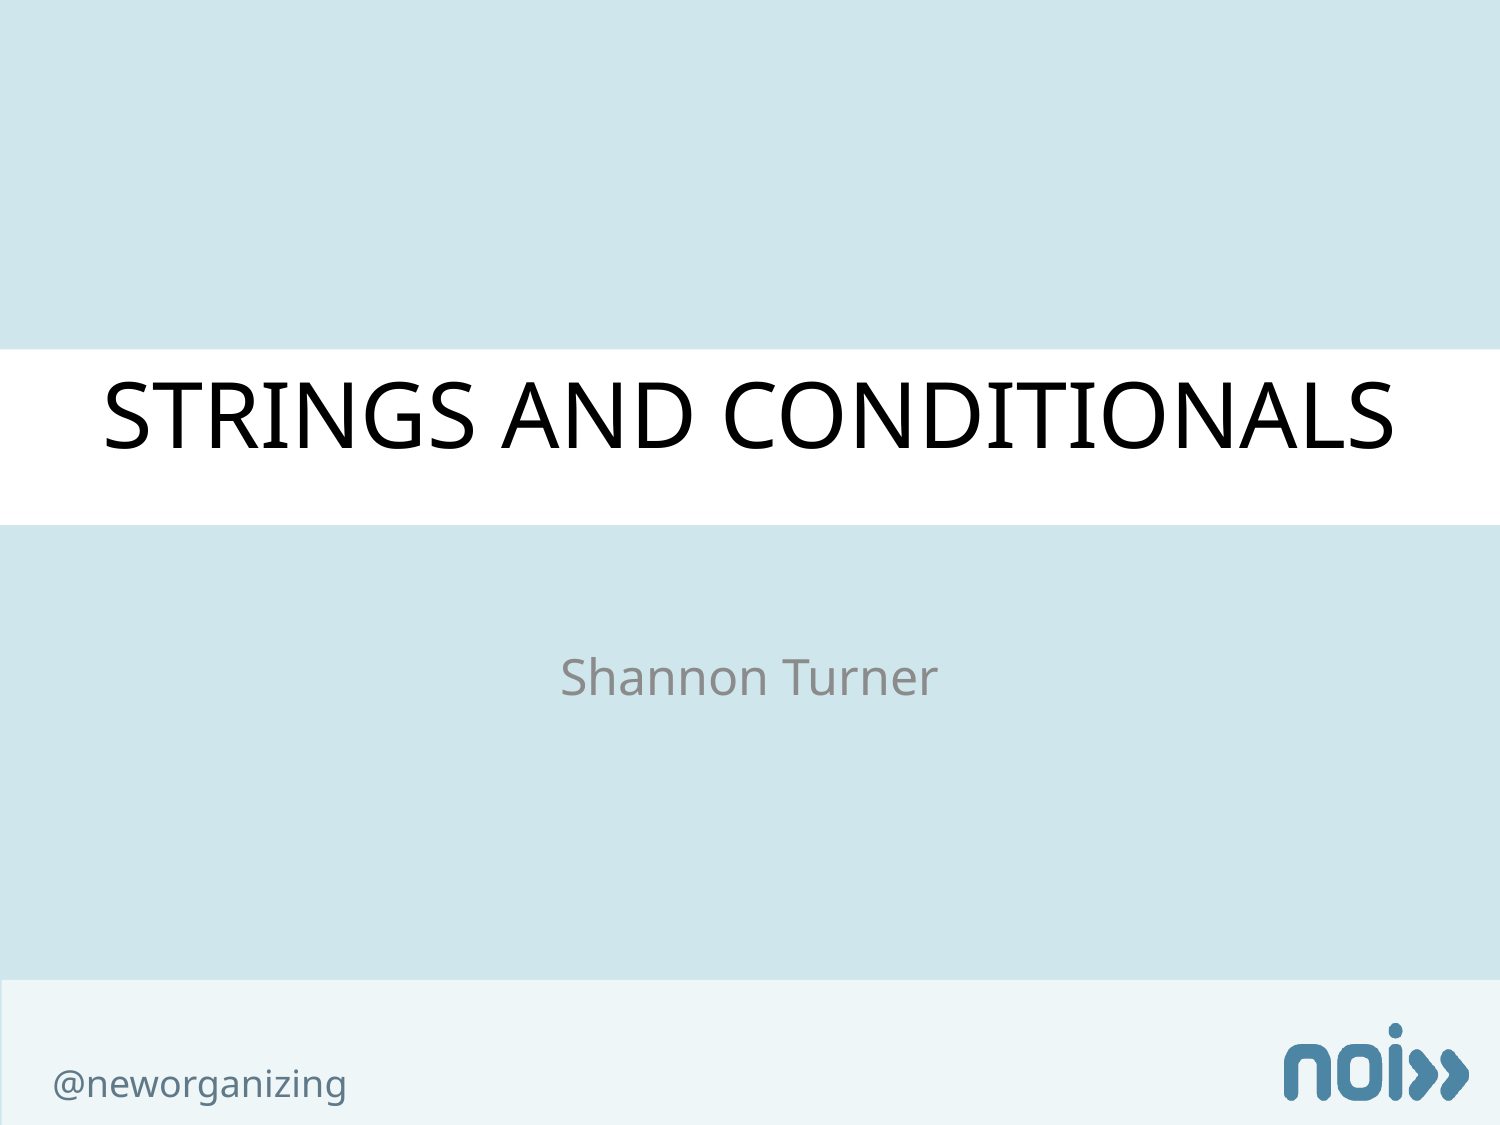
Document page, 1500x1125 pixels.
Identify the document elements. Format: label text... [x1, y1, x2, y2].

title Strings and conditionals [0, 349, 1500, 525]
subtitle Shannon Turner [225, 637, 1275, 925]
